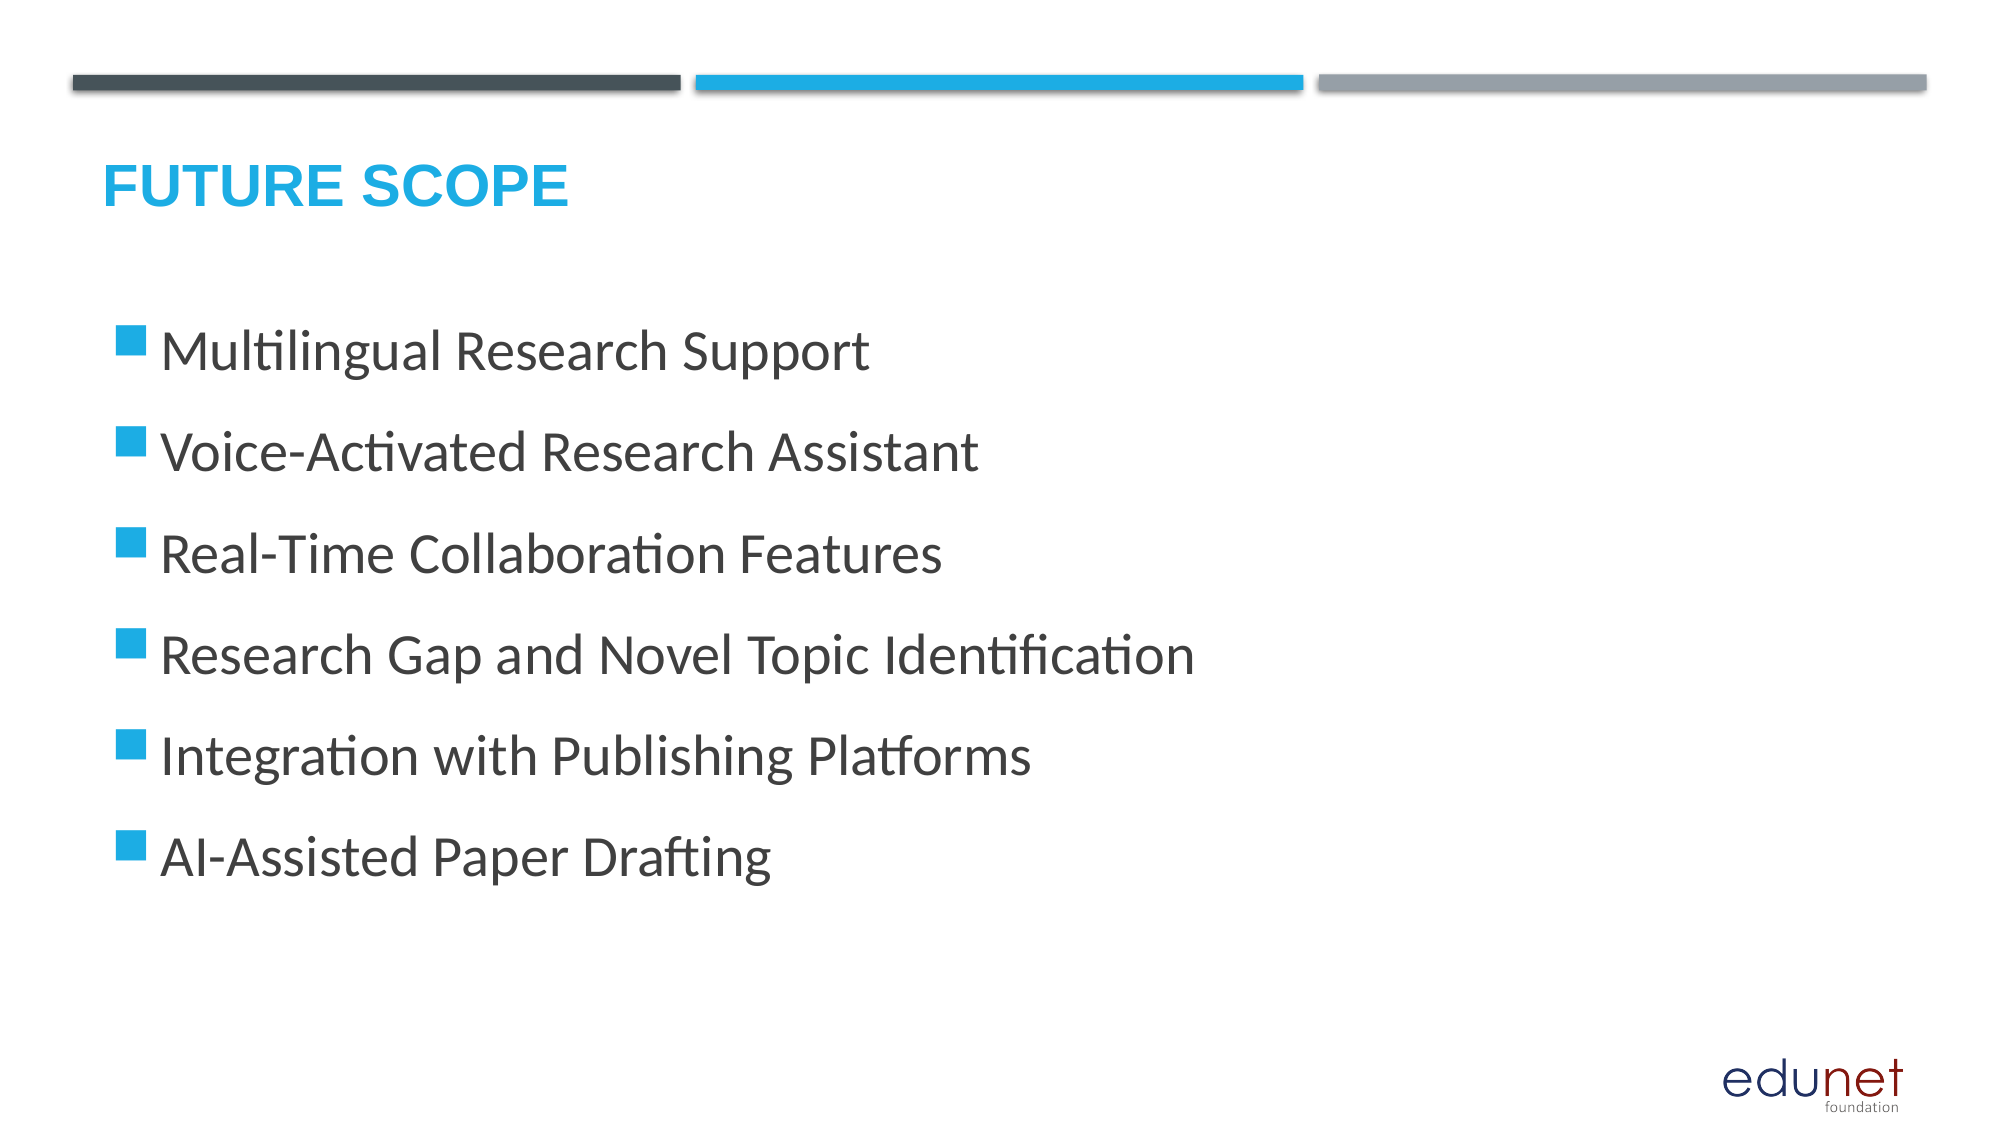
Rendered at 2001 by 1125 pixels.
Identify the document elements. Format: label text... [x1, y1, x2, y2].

text_box Future scope [87, 138, 1898, 226]
picture [1719, 1056, 1905, 1116]
list Multilingual Research Support Voice-Activated Research Assistant Real-Time Collaboration Features Research Gap and Novel Topic Identification Integration with Publishing Platforms AI-Assisted Paper Drafting [95, 213, 1905, 981]
